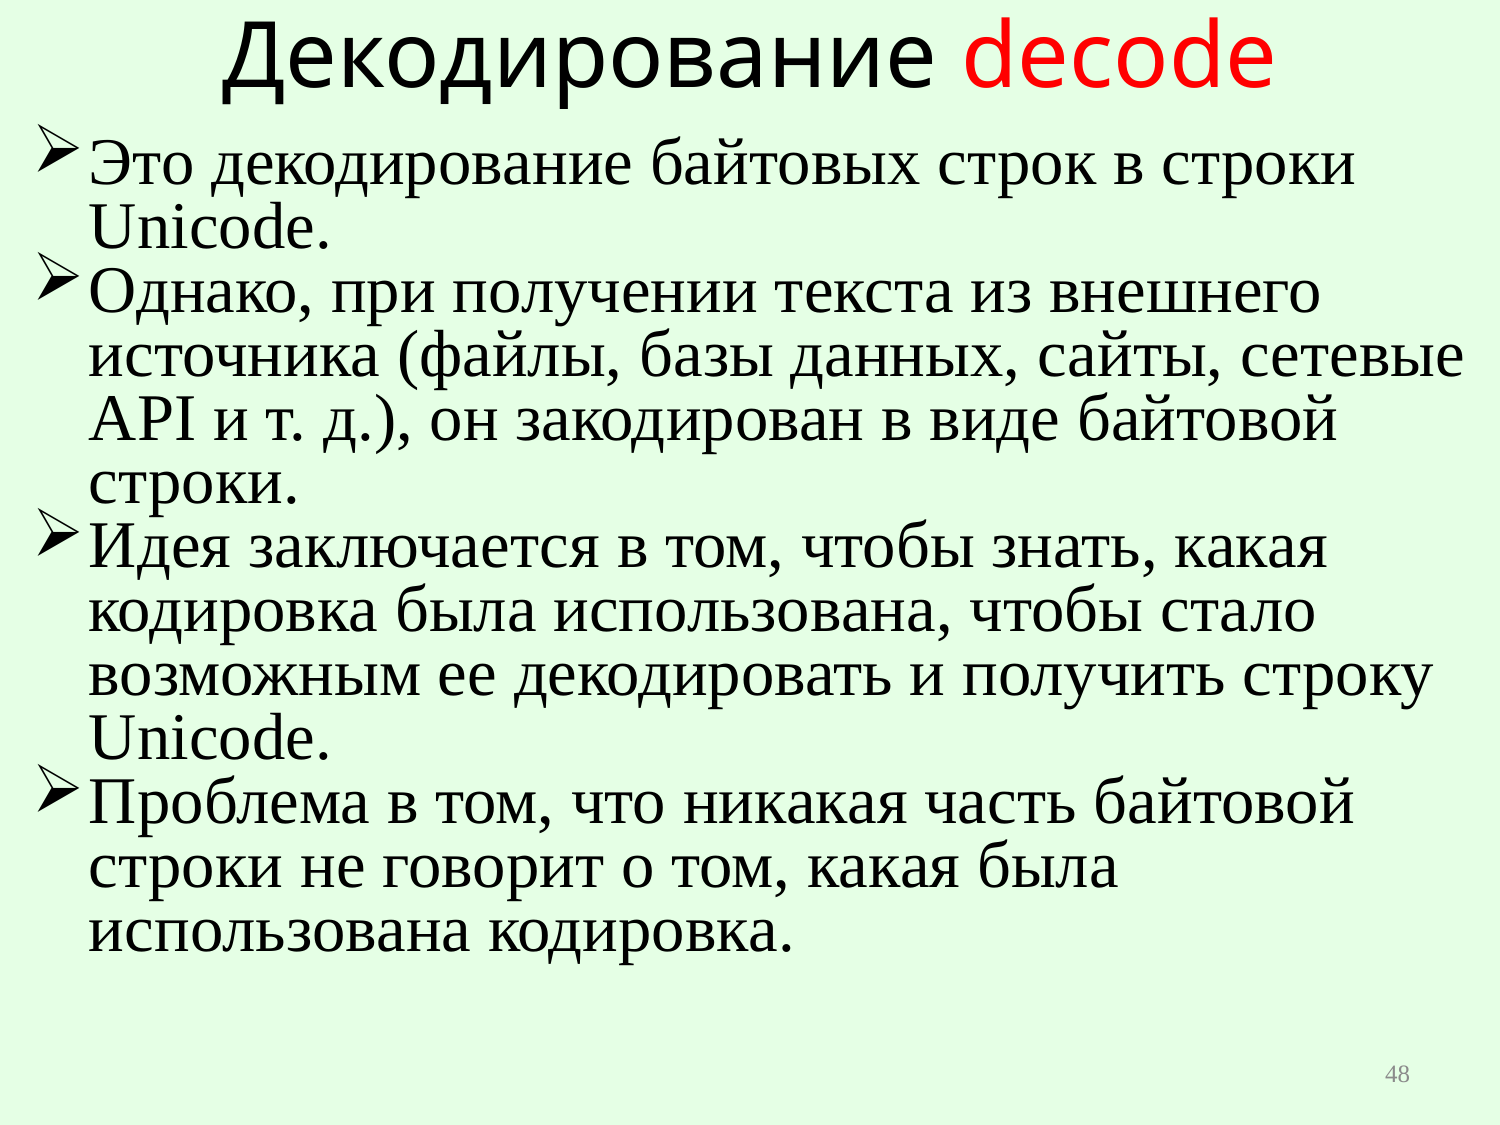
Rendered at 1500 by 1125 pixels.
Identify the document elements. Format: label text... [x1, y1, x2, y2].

slide_number 48 [1074, 1042, 1425, 1103]
list Это декодирование байтовых строк в строки Unicode. Однако, при получении текста из внешнего источника (файлы, базы данных, сайты, сетевые API и т. д.), он закодирован в виде байтовой строки. Идея заключается в том, чтобы знать, какая кодировка была использована, чтобы стало возможным ее декодировать и получить строку Unicode. Проблема в том, что никакая часть байтовой строки не говорит о том, какая была использована кодировка. [17, 125, 1483, 1035]
title Декодирование decode [17, 0, 1483, 102]
